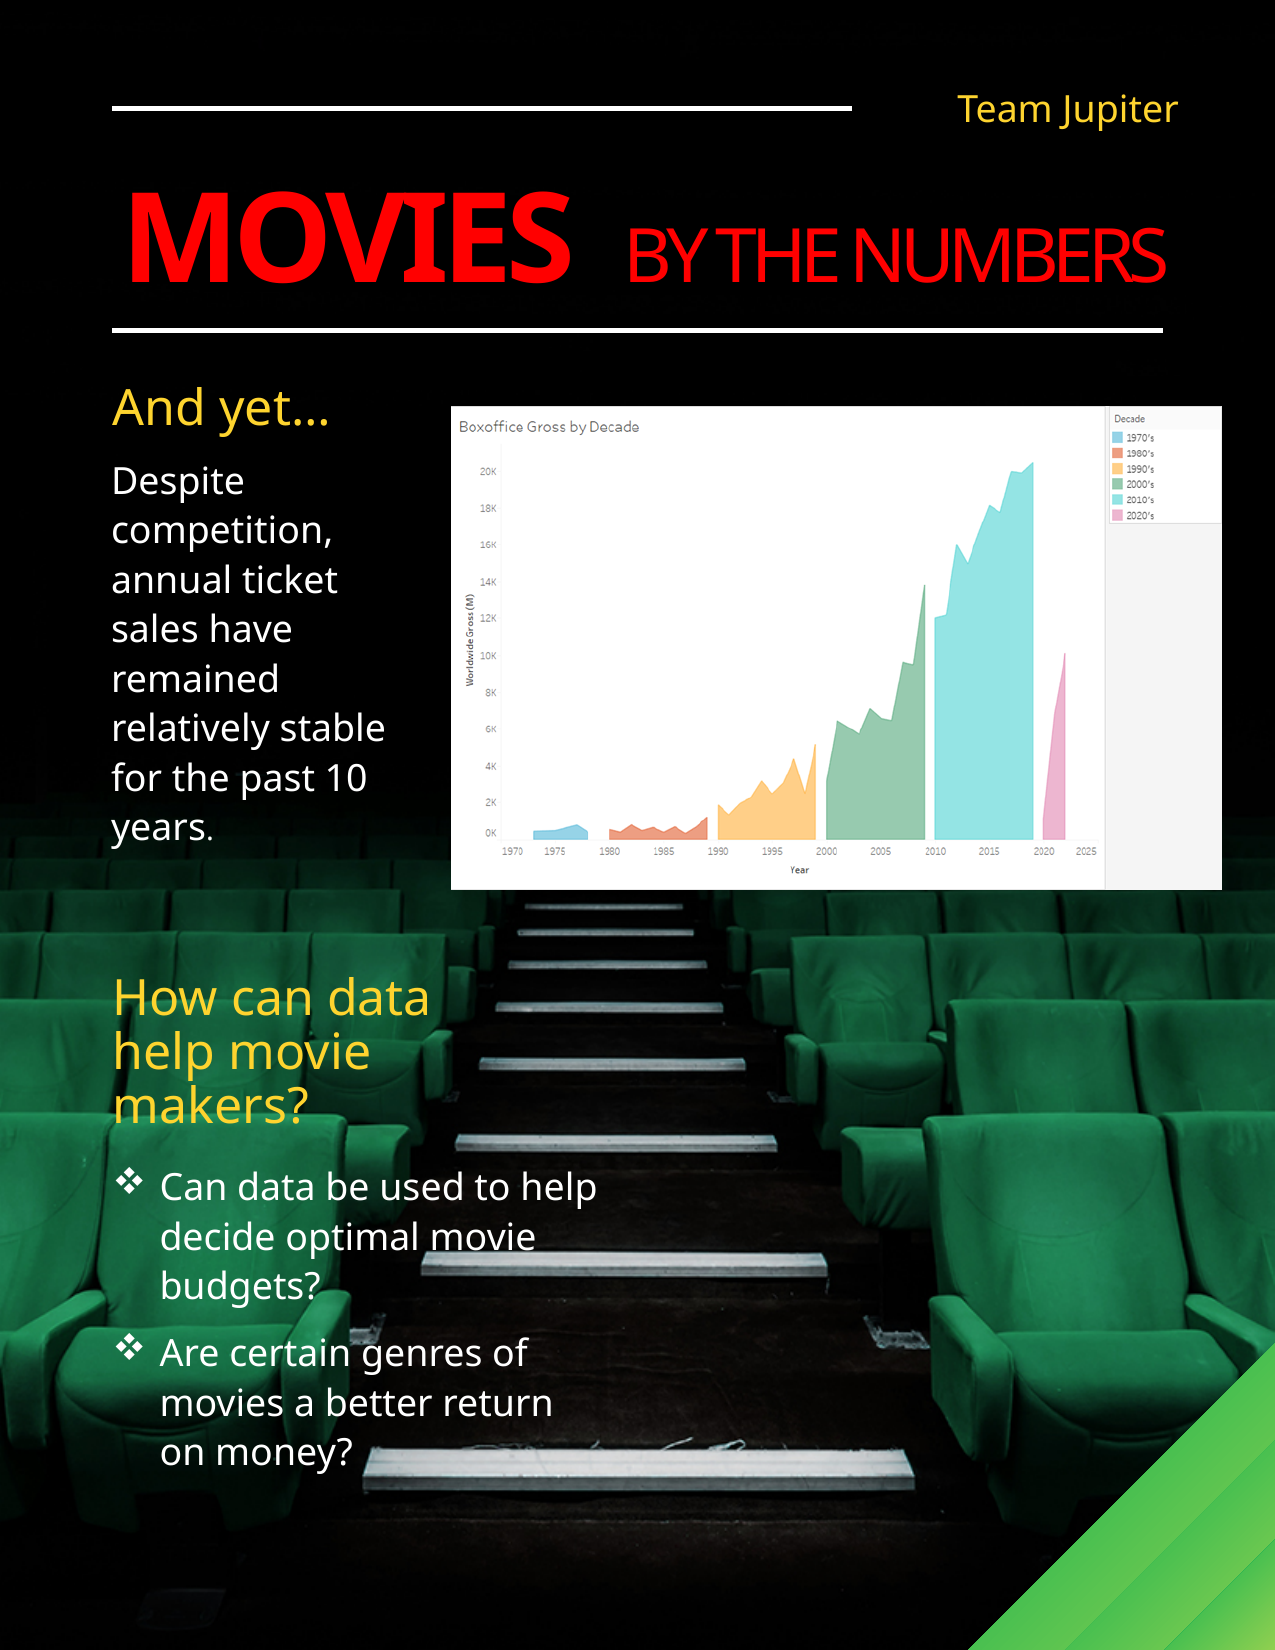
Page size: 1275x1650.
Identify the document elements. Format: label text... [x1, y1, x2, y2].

list Team Jupiter [112, 83, 1179, 140]
list How can data help movie makers? [112, 965, 472, 1148]
list Despite competition, annual ticket sales have remained relatively stable for the past 10 years. [111, 541, 394, 721]
picture [0, 0, 1275, 1650]
title Movies BY THE NUMBERS [112, 158, 1179, 288]
text_box [60, 378, 686, 541]
list Despite competition, annual ticket sales have remained relatively stable for the past 10 years. [111, 751, 394, 825]
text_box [110, 721, 451, 751]
list Can data be used to help decide optimal movie budgets? Are certain genres of movies a better return on money? [112, 1151, 599, 1364]
